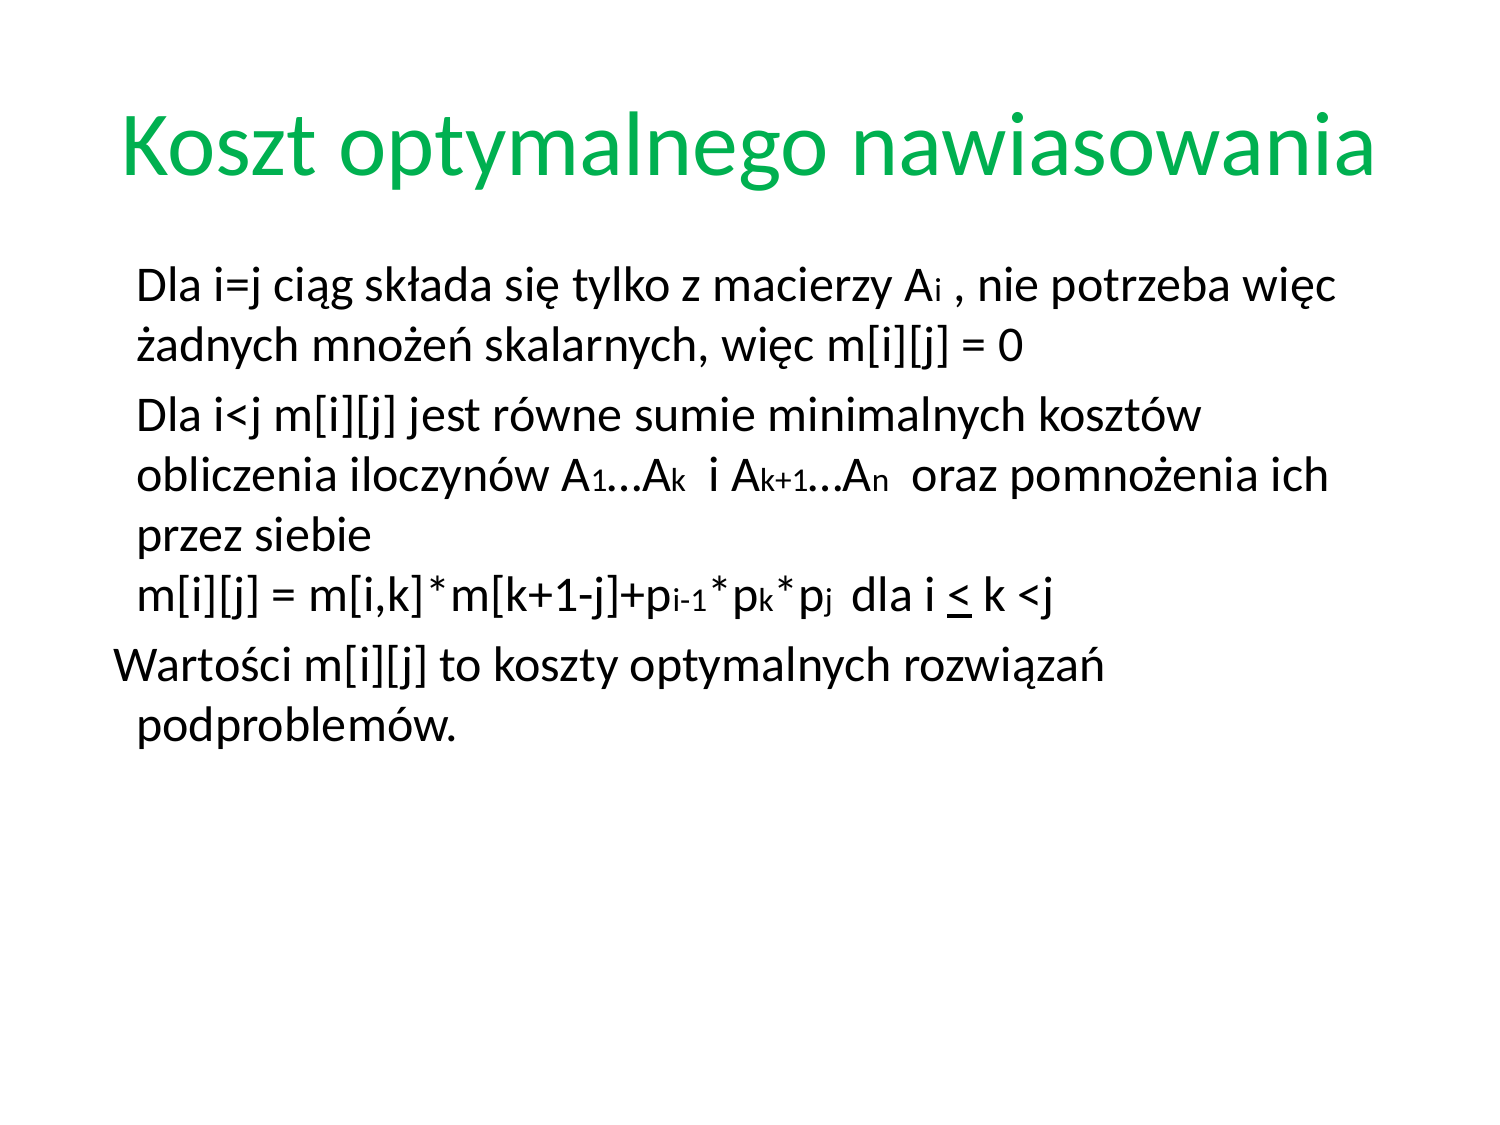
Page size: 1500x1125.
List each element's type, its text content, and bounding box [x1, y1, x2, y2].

title Koszt optymalnego nawiasowania [75, 45, 1425, 233]
list Dla i=j ciąg składa się tylko z macierzy Ai , nie potrzeba więc żadnych mnożeń skalarnych, więc m[i][j] = 0 Dla i<j m[i][j] jest równe sumie minimalnych kosztów obliczenia iloczynów A1…Ak i Ak+1…An oraz pomnożenia ich przez siebie m[i][j] = m[i,k]*m[k+1-j]+pi-1*pk*pj dla i < k <j Wartości m[i][j] to koszty optymalnych rozwiązań podproblemów. [64, 243, 1415, 986]
